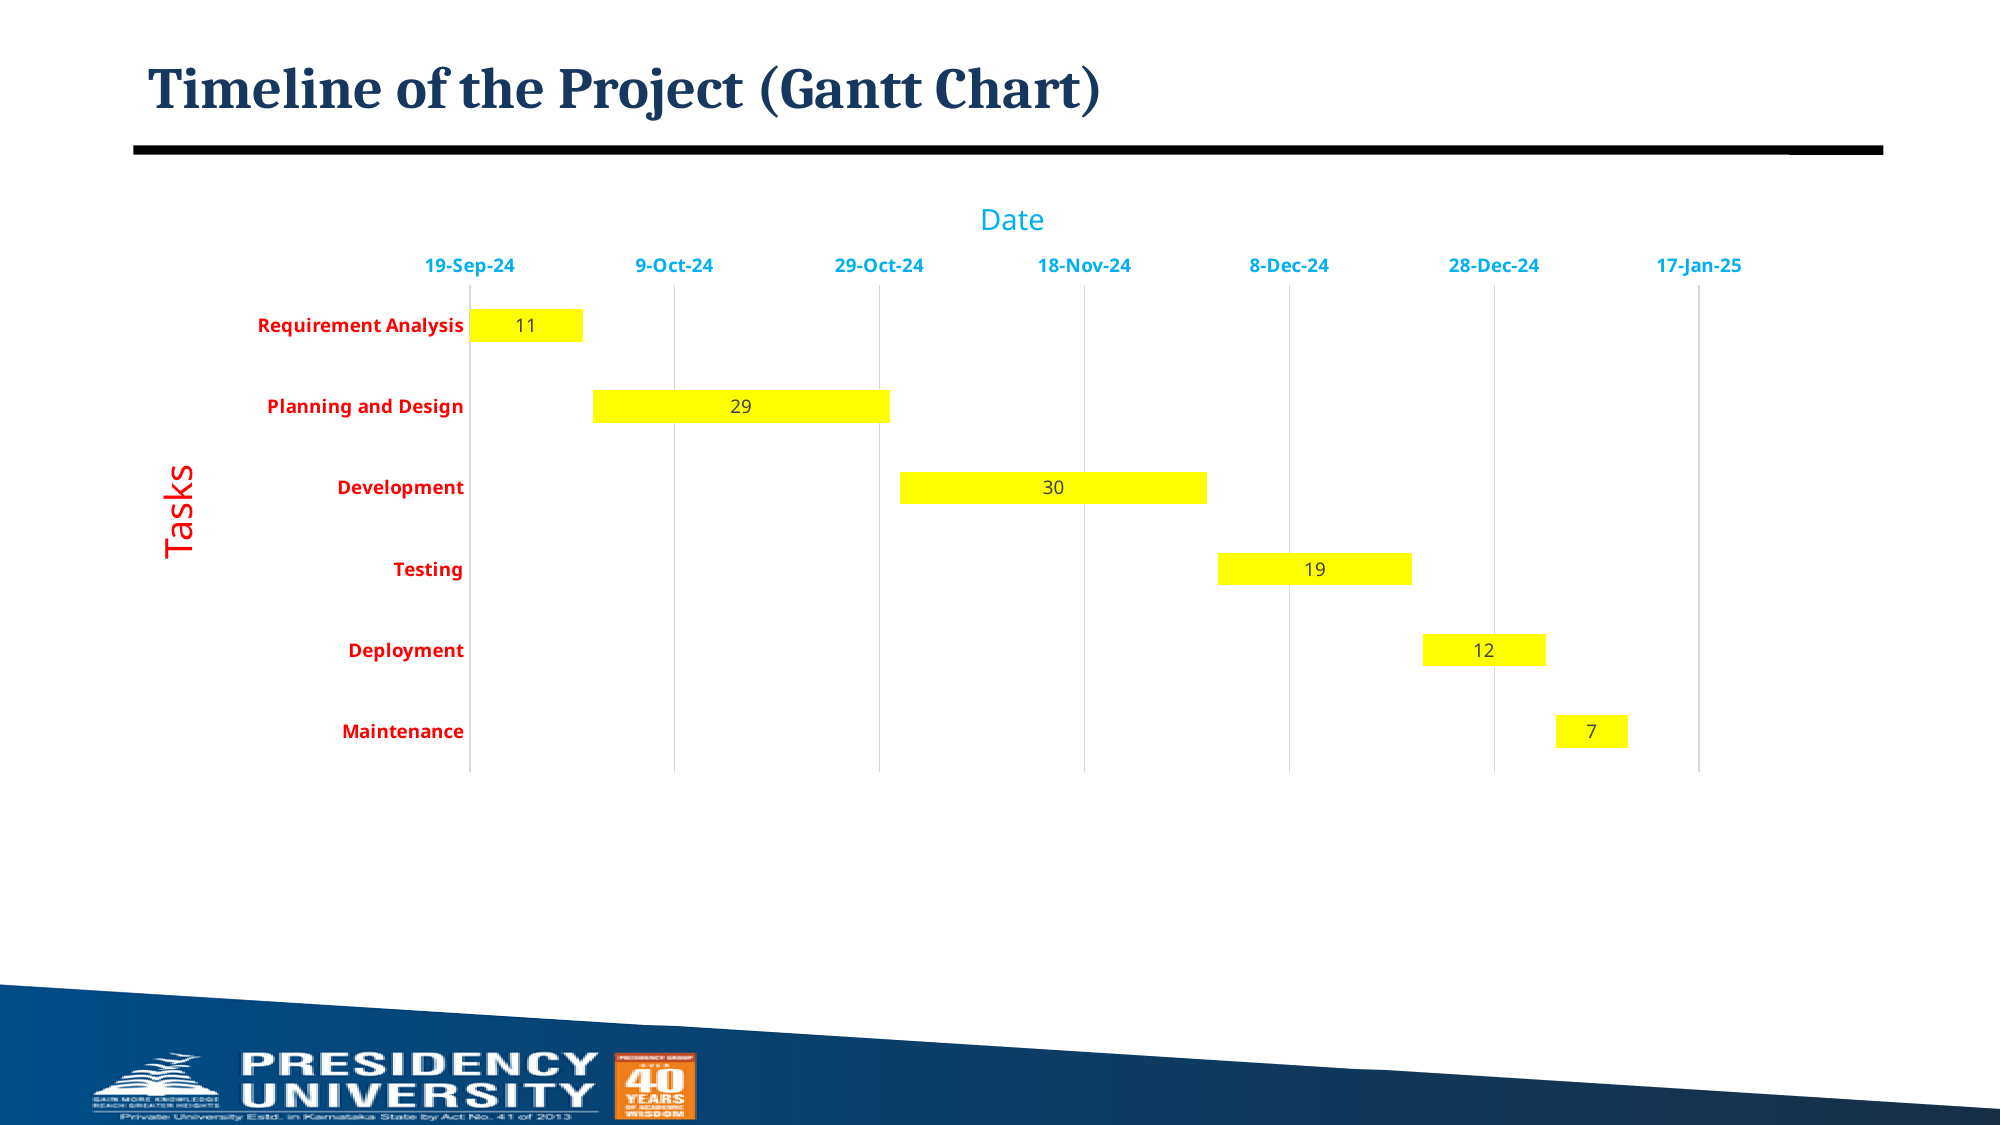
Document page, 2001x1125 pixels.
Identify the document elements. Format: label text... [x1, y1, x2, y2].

list Date [453, 193, 1547, 238]
picture [0, 982, 2000, 1125]
title Timeline of the Project (Gantt Chart) [133, 45, 1884, 125]
text_box Tasks [147, 373, 213, 651]
chart [226, 241, 1774, 784]
